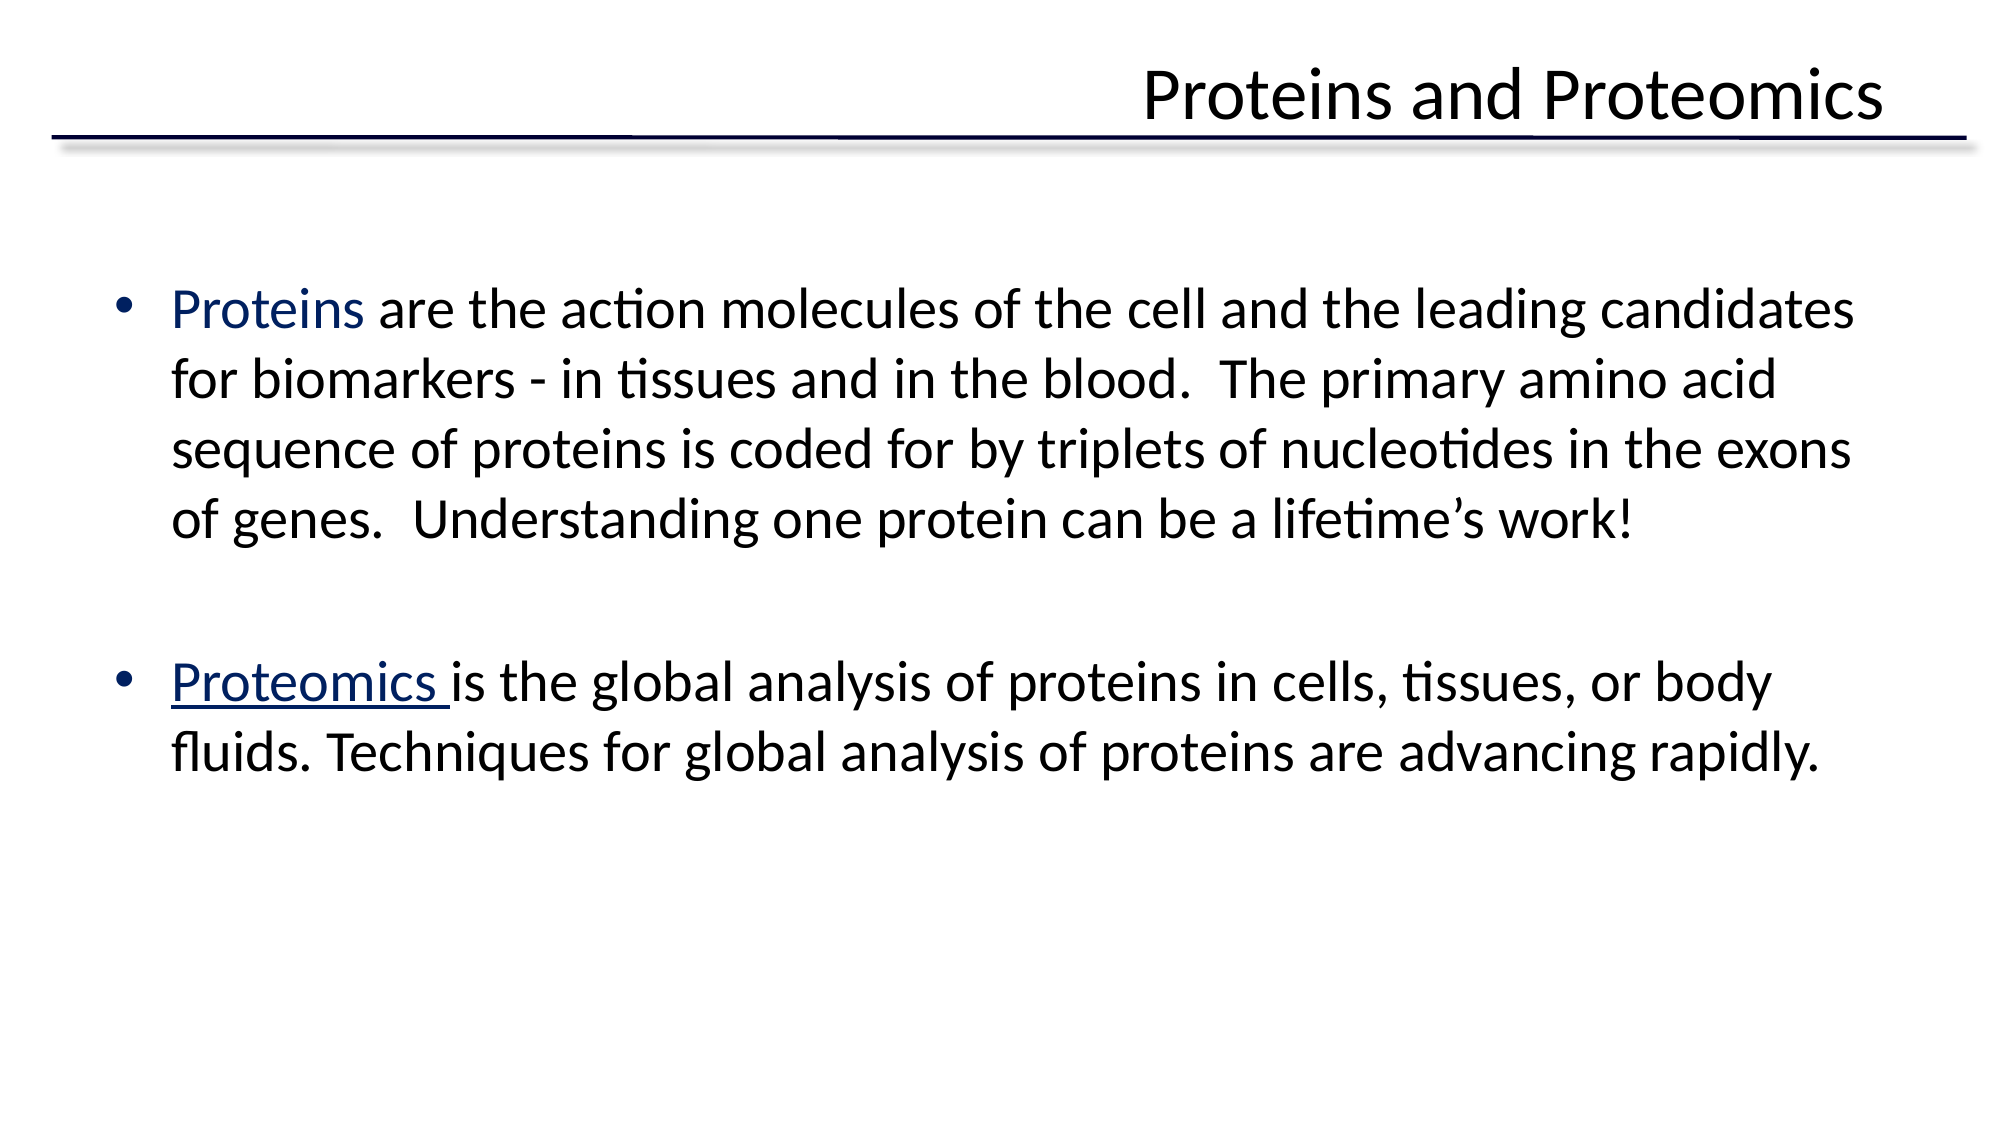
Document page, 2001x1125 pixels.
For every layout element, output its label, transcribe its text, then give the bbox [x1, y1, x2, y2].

list Proteins are the action molecules of the cell and the leading candidates for biomarkers - in tissues and in the blood. The primary amino acid sequence of proteins is coded for by triplets of nucleotides in the exons of genes. Understanding one protein can be a lifetime’s work! Proteomics is the global analysis of proteins in cells, tissues, or body fluids. Techniques for global analysis of proteins are advancing rapidly. [99, 262, 1900, 1005]
title Proteins and Proteomics [99, 37, 1900, 225]
